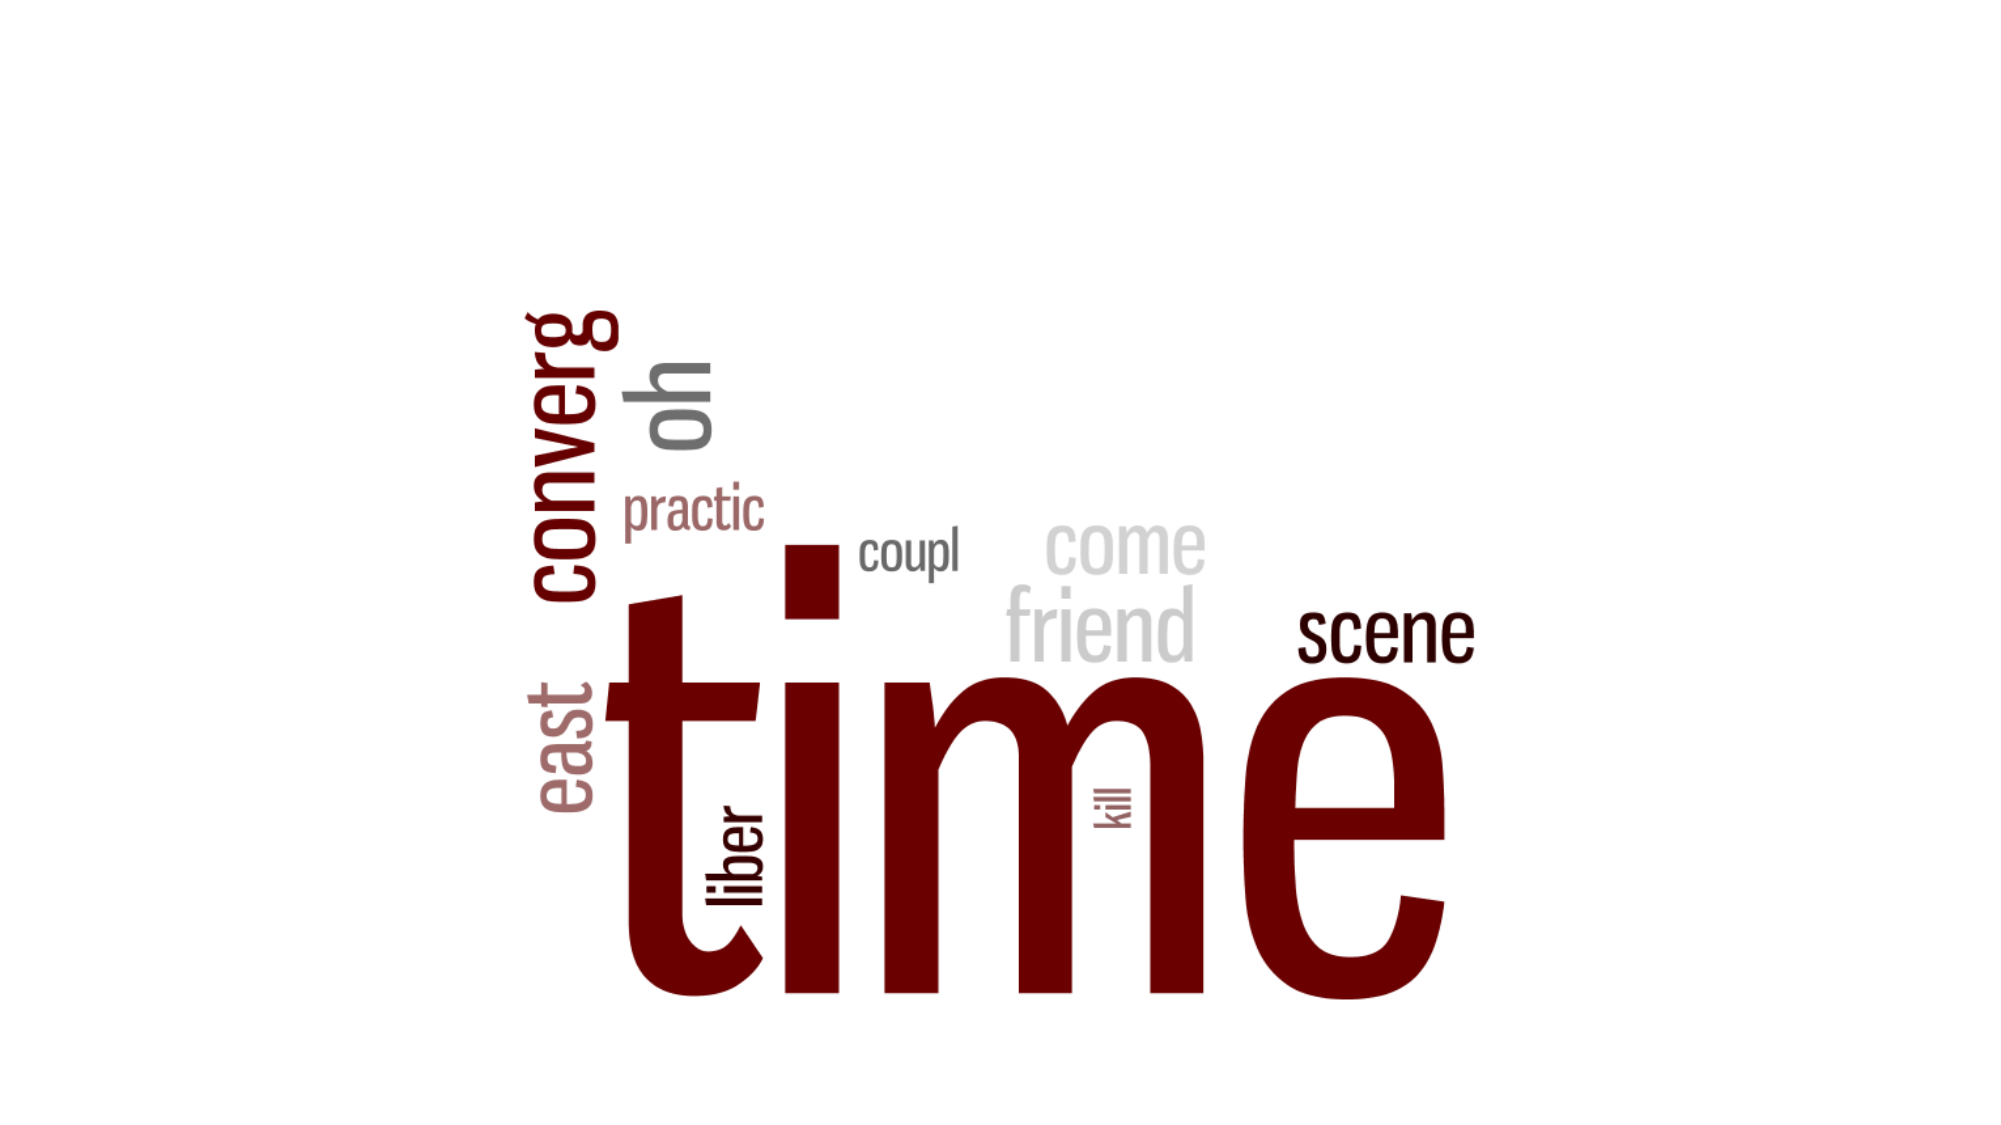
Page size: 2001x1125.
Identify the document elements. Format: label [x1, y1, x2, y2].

list [450, 299, 1550, 1014]
